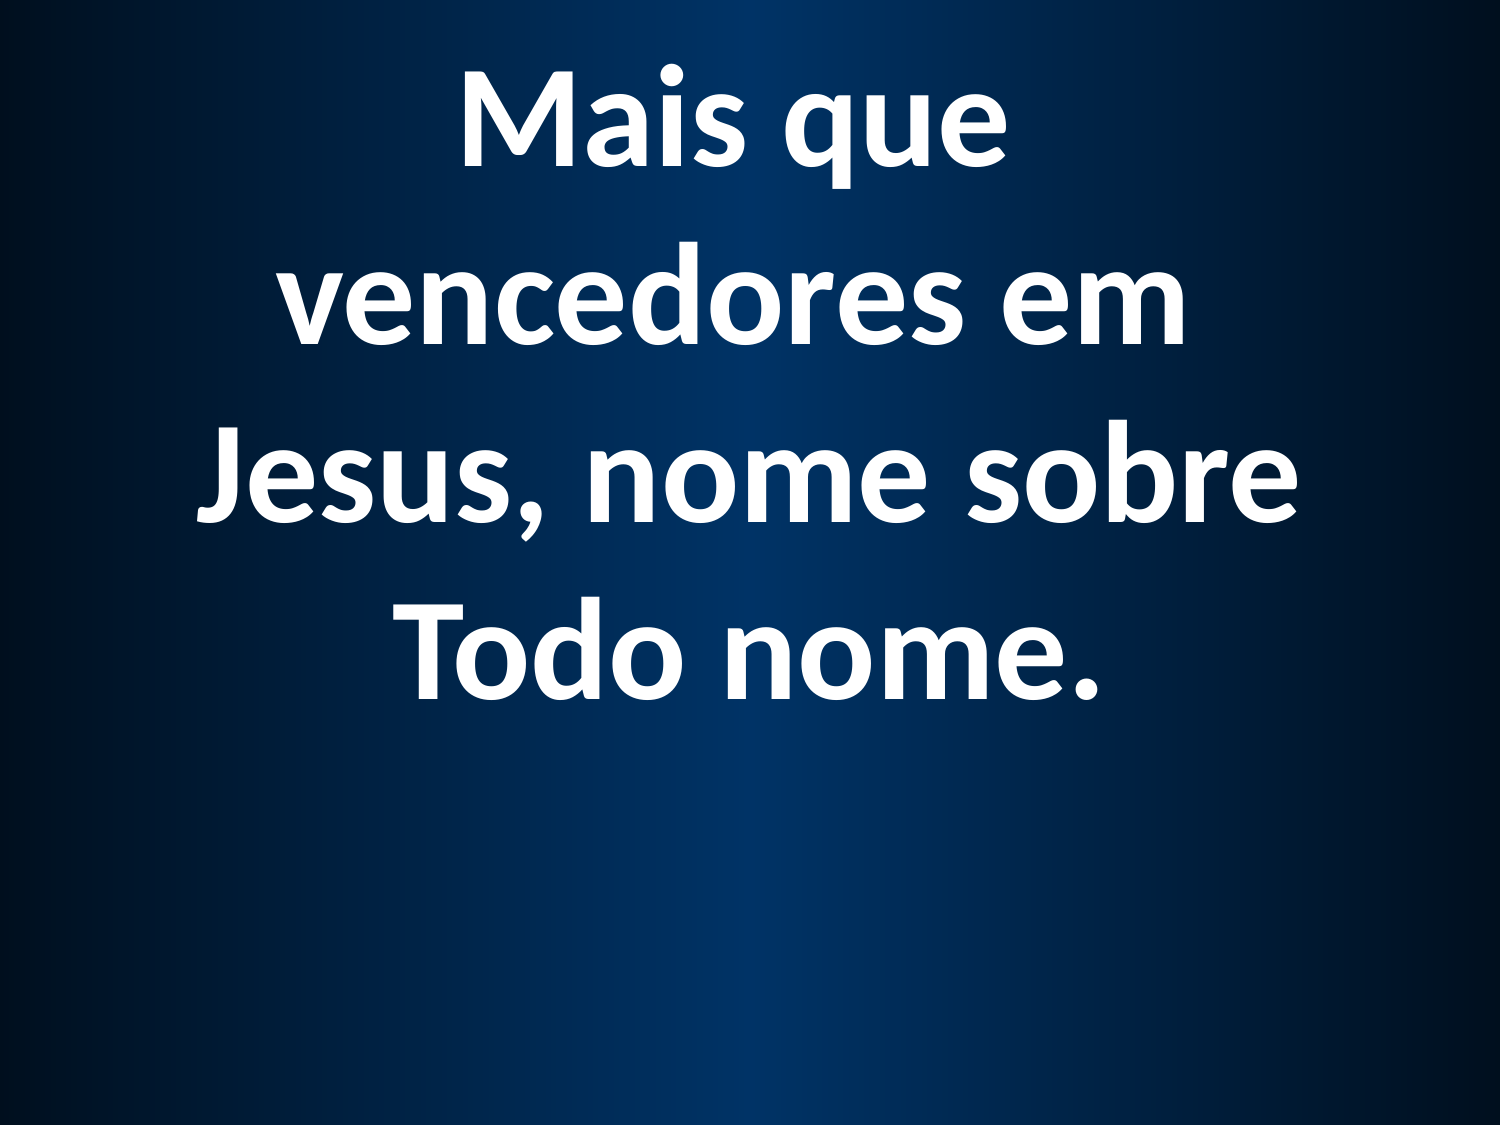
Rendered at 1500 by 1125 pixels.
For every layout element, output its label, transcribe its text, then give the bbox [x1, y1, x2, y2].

text_box Mais que vencedores em Jesus, nome sobre Todo nome. [24, 75, 1475, 729]
